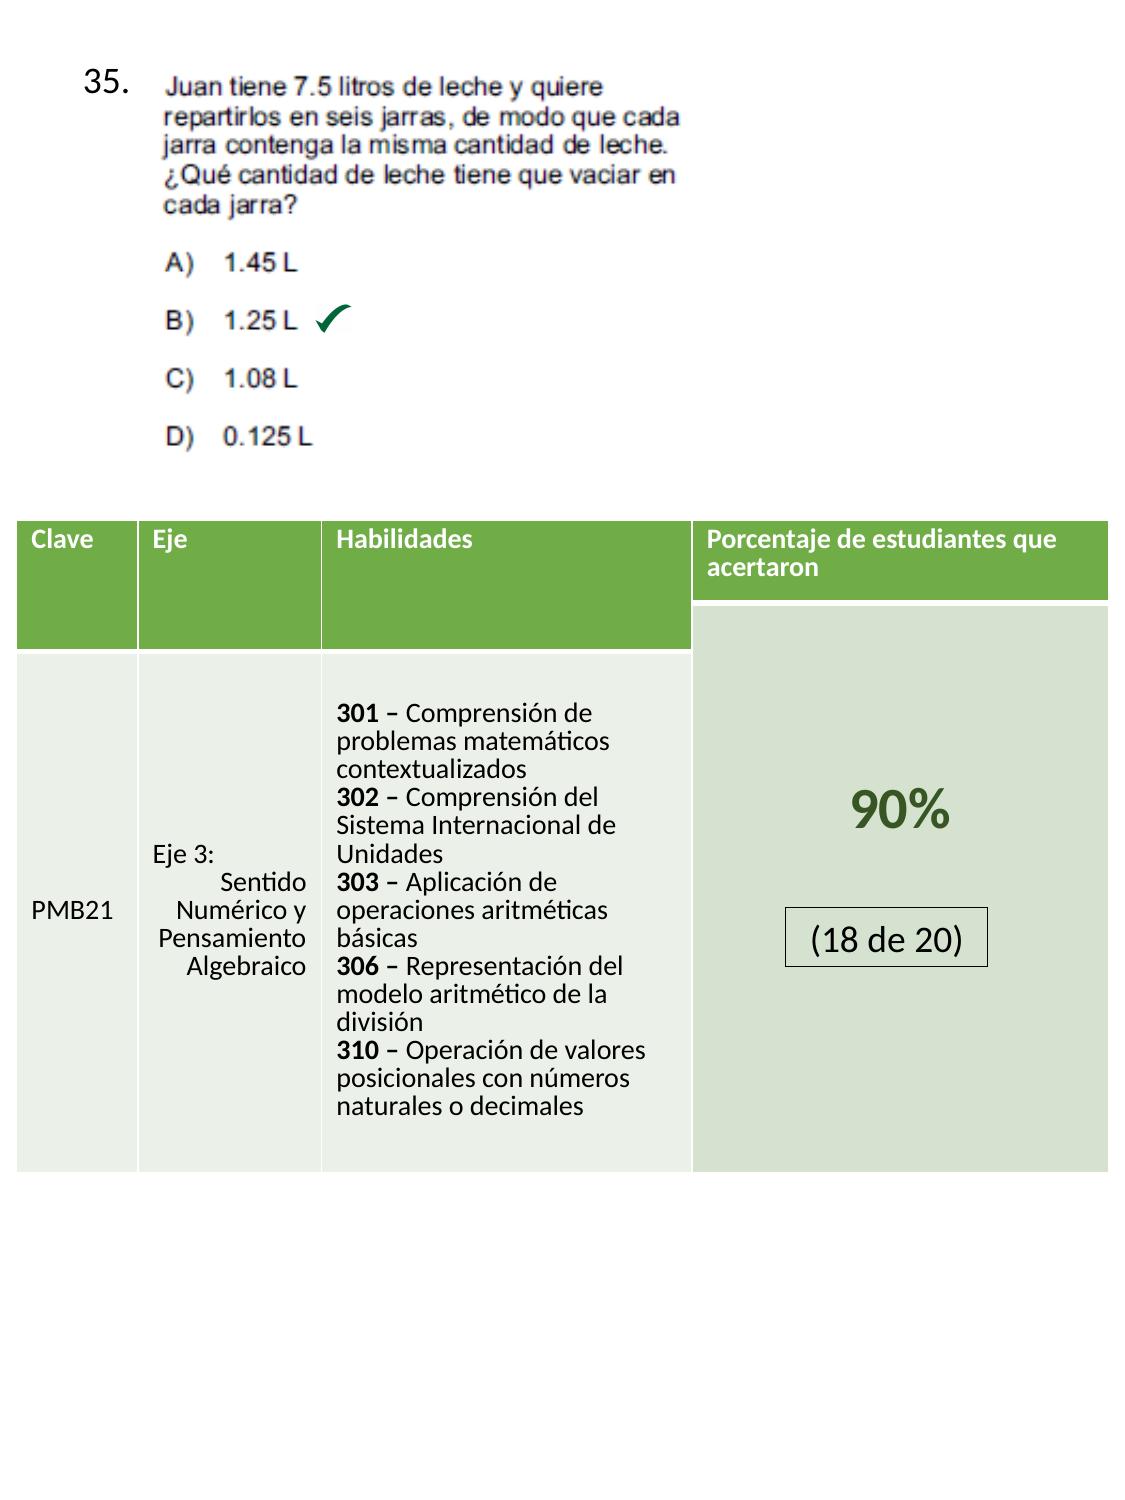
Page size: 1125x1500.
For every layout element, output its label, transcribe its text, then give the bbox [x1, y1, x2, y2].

table_header Clave [17, 521, 137, 649]
table_cell PMB21 [17, 654, 137, 1172]
table_header Habilidades [322, 521, 691, 649]
text_box (18 de 20) [785, 907, 988, 967]
table_header Porcentaje de estudiantes que acertaron [693, 521, 1108, 600]
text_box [68, 48, 696, 461]
picture [315, 304, 352, 333]
table_cell 301 – Comprensión de problemas matemáticos contextualizados 302 – Comprensión del Sistema Internacional de Unidades 303 – Aplicación de operaciones aritméticas básicas 306 – Representación del modelo aritmético de la división 310 – Operación de valores posicionales con números naturales o decimales [322, 654, 691, 1172]
table_header Eje [139, 521, 321, 649]
table_cell Eje 3: Sentido Numérico y Pensamiento Algebraico [139, 654, 321, 1172]
table_cell 90% [693, 606, 1108, 1172]
